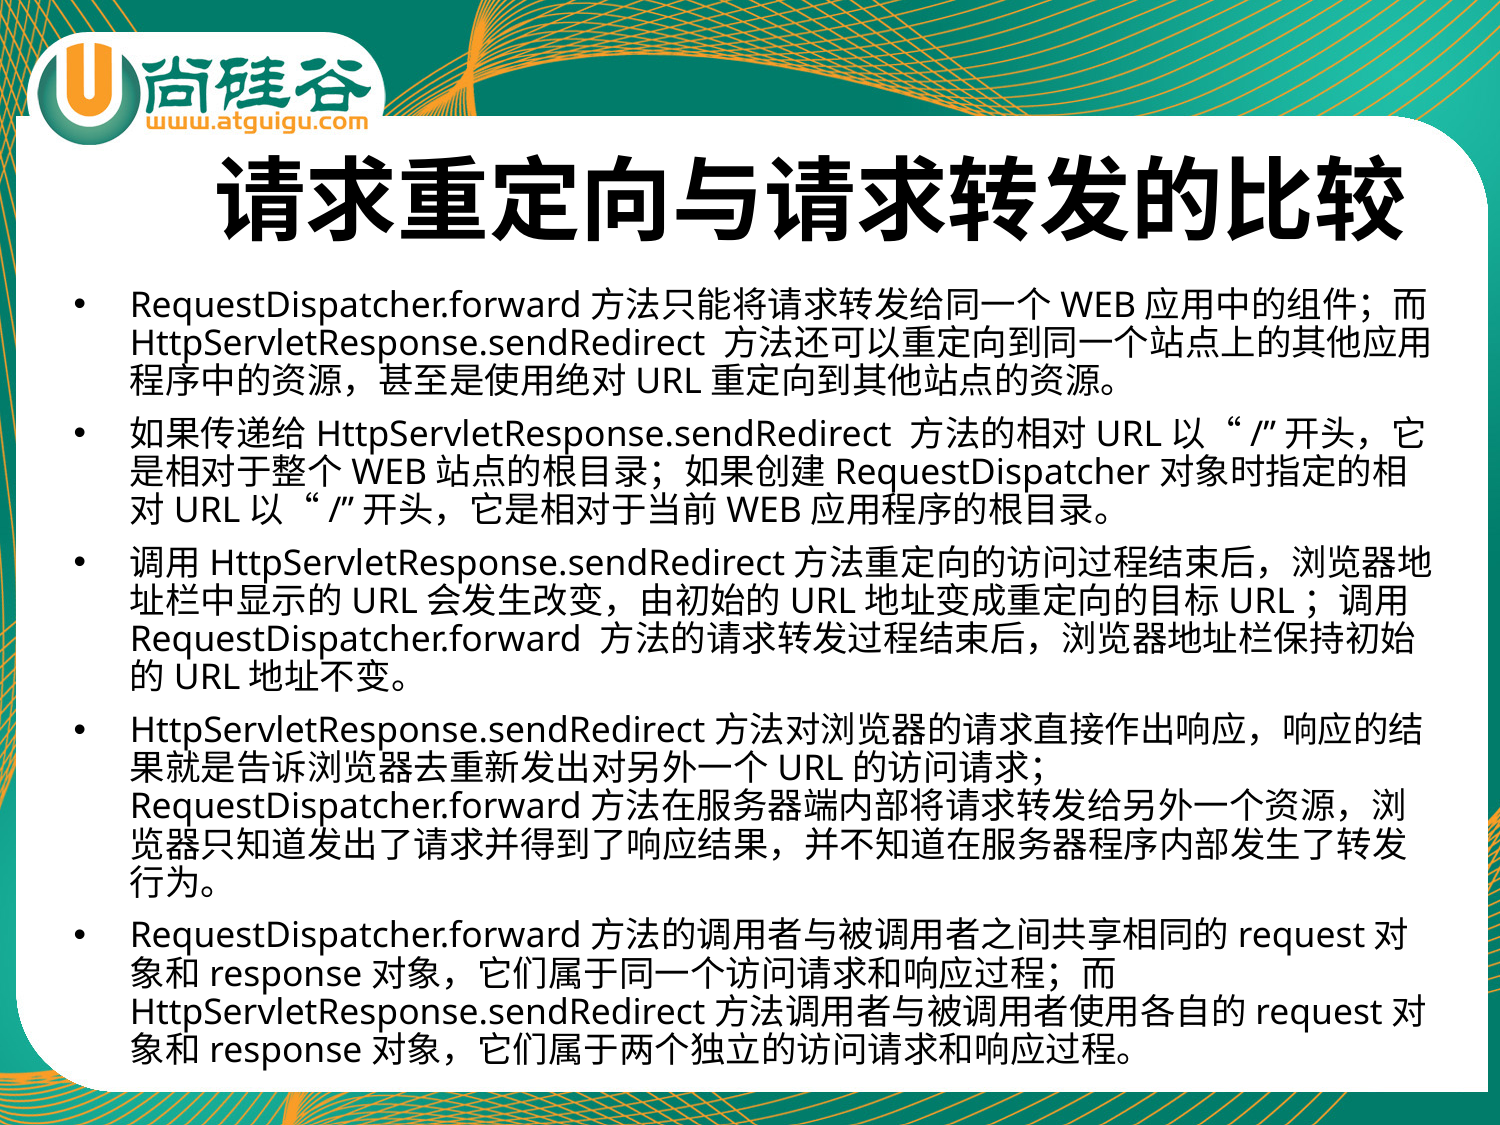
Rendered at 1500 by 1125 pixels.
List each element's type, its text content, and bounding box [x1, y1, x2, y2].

picture [0, 0, 1500, 1125]
title 请求重定向与请求转发的比较 [171, 103, 1471, 291]
list RequestDispatcher.forward方法只能将请求转发给同一个WEB应用中的组件；而HttpServletResponse.sendRedirect 方法还可以重定向到同一个站点上的其他应用程序中的资源，甚至是使用绝对URL重定向到其他站点的资源。 如果传递给HttpServletResponse.sendRedirect 方法的相对URL以“/”开头，它是相对于整个WEB站点的根目录；如果创建RequestDispatcher对象时指定的相对URL以“/”开头，它是相对于当前WEB应用程序的根目录。 调用HttpServletResponse.sendRedirect方法重定向的访问过程结束后，浏览器地址栏中显示的URL会发生改变，由初始的URL地址变成重定向的目标URL；调用RequestDispatcher.forward 方法的请求转发过程结束后，浏览器地址栏保持初始的URL地址不变。 HttpServletResponse.sendRedirect方法对浏览器的请求直接作出响应，响应的结果就是告诉浏览器去重新发出对另外一个URL的访问请求；RequestDispatcher.forward方法在服务器端内部将请求转发给另外一个资源，浏览器只知道发出了请求并得到了响应结果，并不知道在服务器程序内部发生了转发行为。 RequestDispatcher.forward方法的调用者与被调用者之间共享相同的request对象和response对象，它们属于同一个访问请求和响应过程；而HttpServletResponse.sendRedirect方法调用者与被调用者使用各自的request对象和response对象，它们属于两个独立的访问请求和响应过程。 [58, 278, 1453, 1076]
